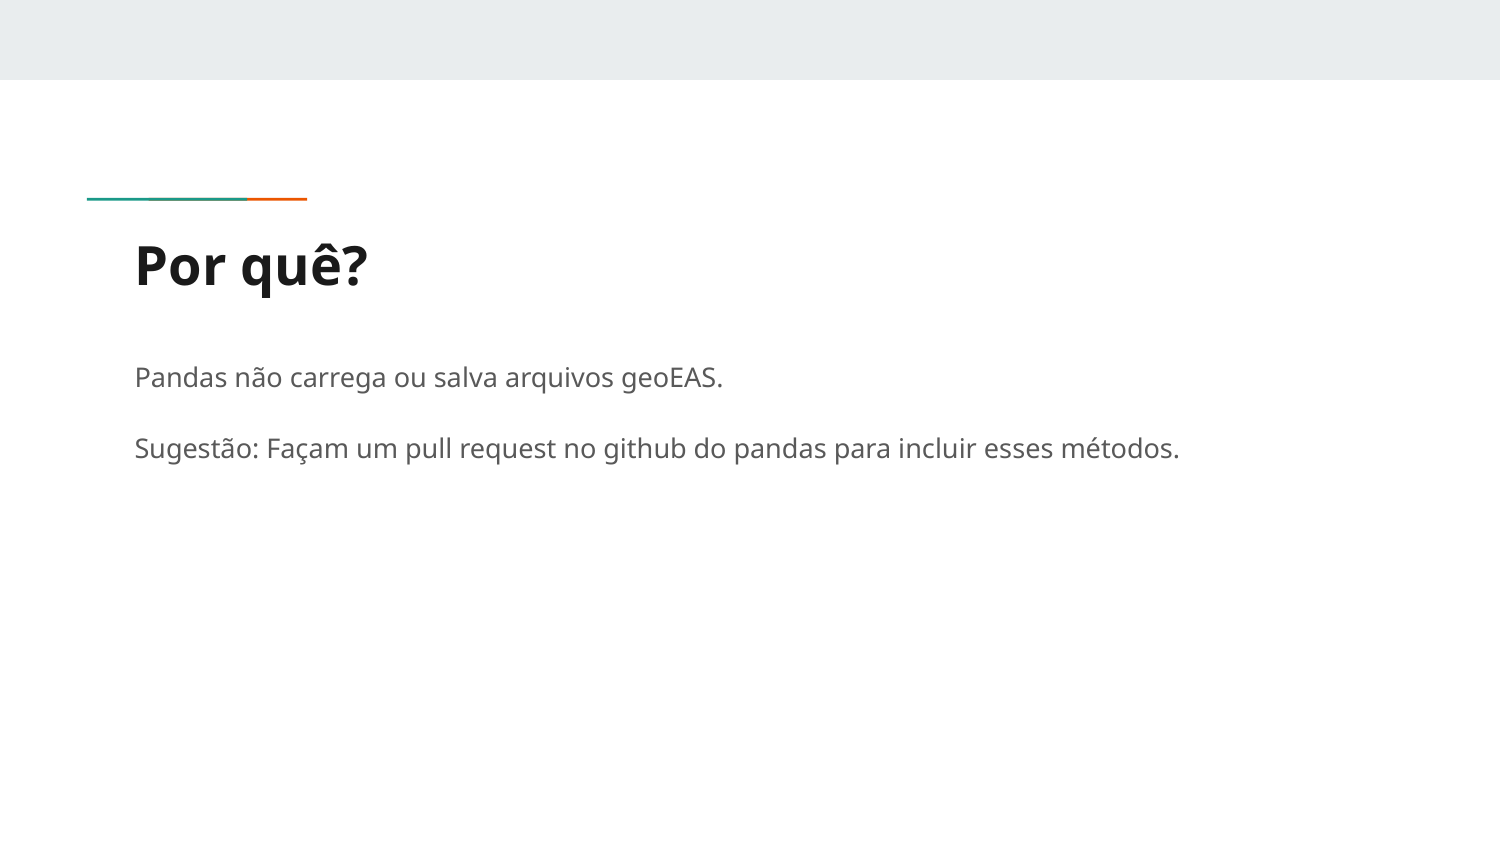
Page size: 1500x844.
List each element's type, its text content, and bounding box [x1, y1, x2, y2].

list Pandas não carrega ou salva arquivos geoEAS. Sugestão: Façam um pull request no github do pandas para incluir esses métodos. [119, 341, 1381, 712]
title Por quê? [119, 216, 1381, 305]
